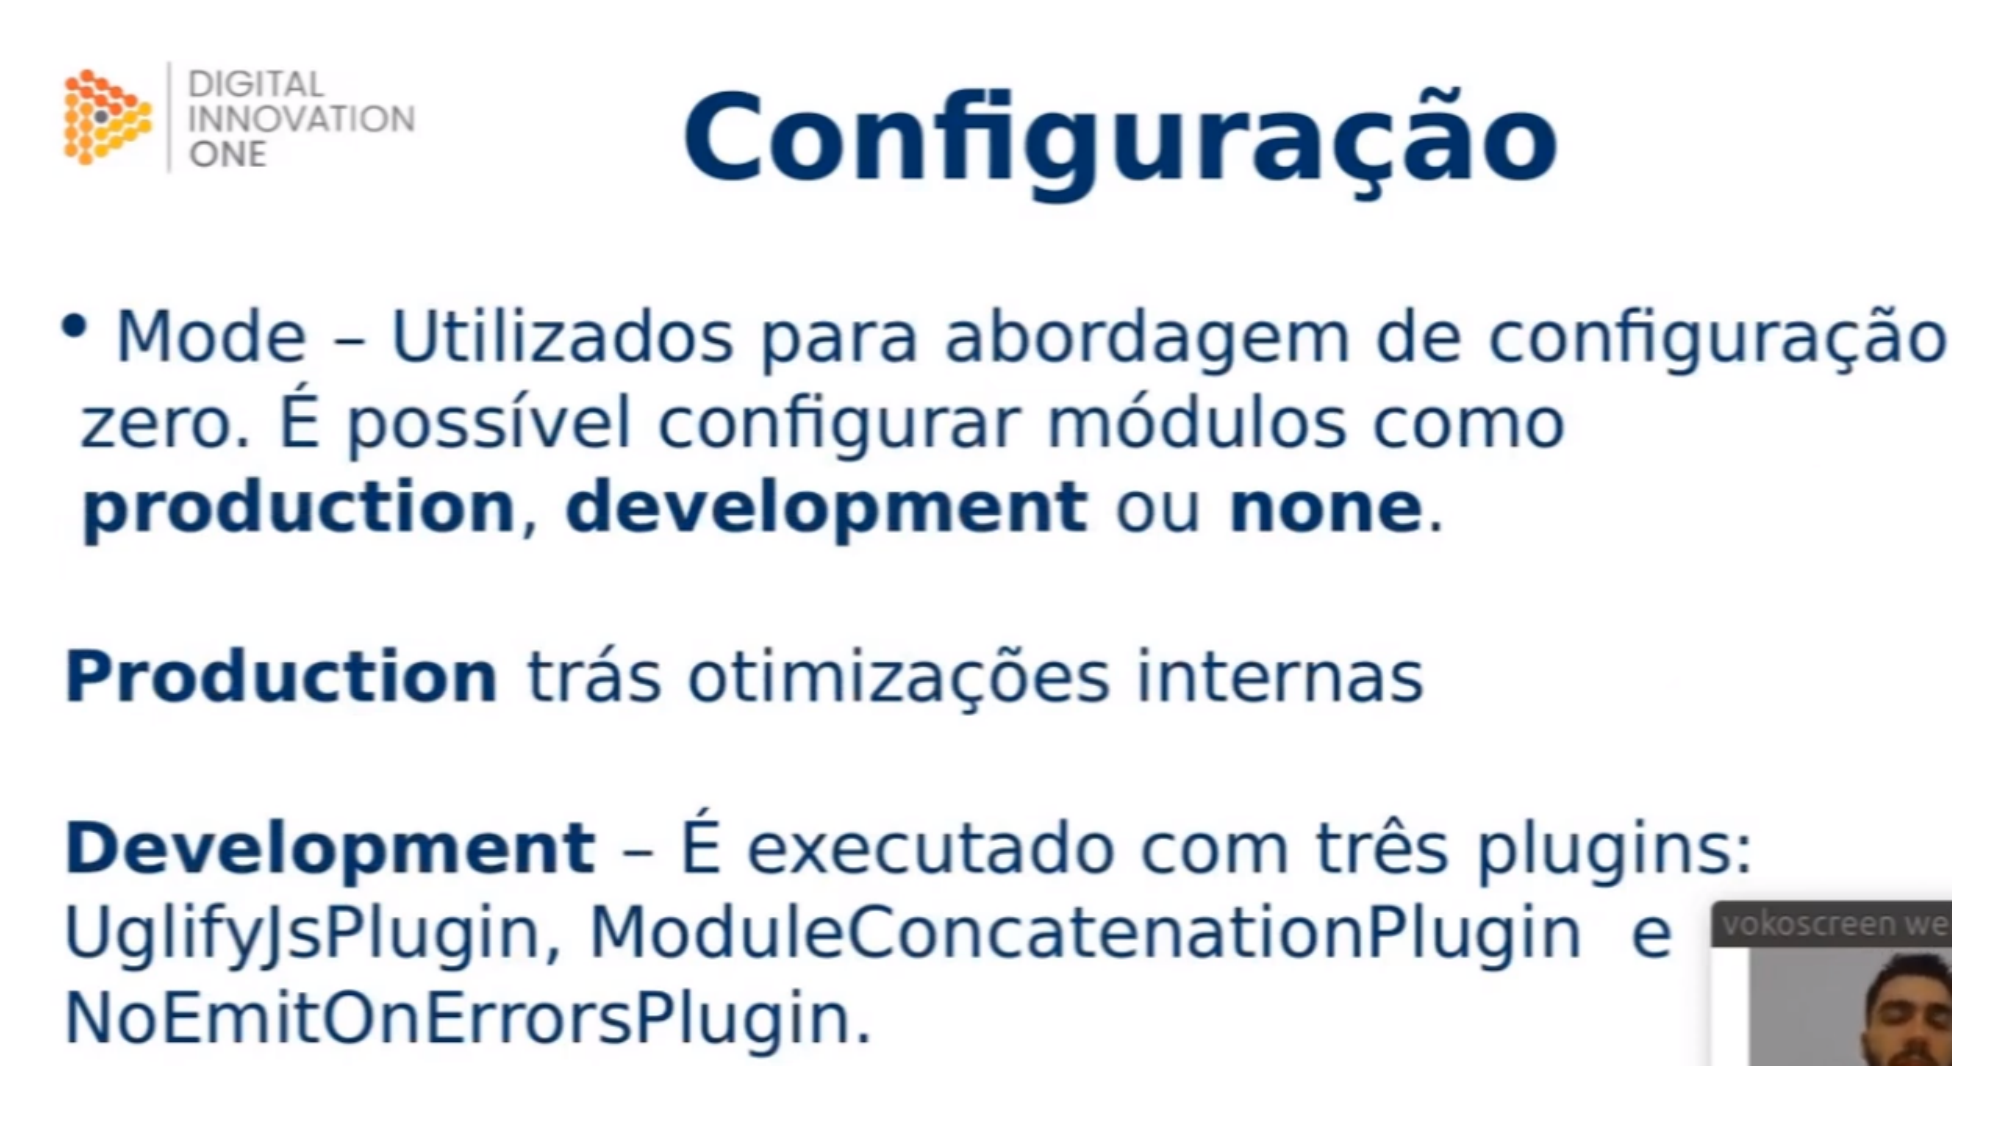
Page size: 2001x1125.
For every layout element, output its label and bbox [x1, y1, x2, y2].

picture [48, 59, 1952, 1066]
